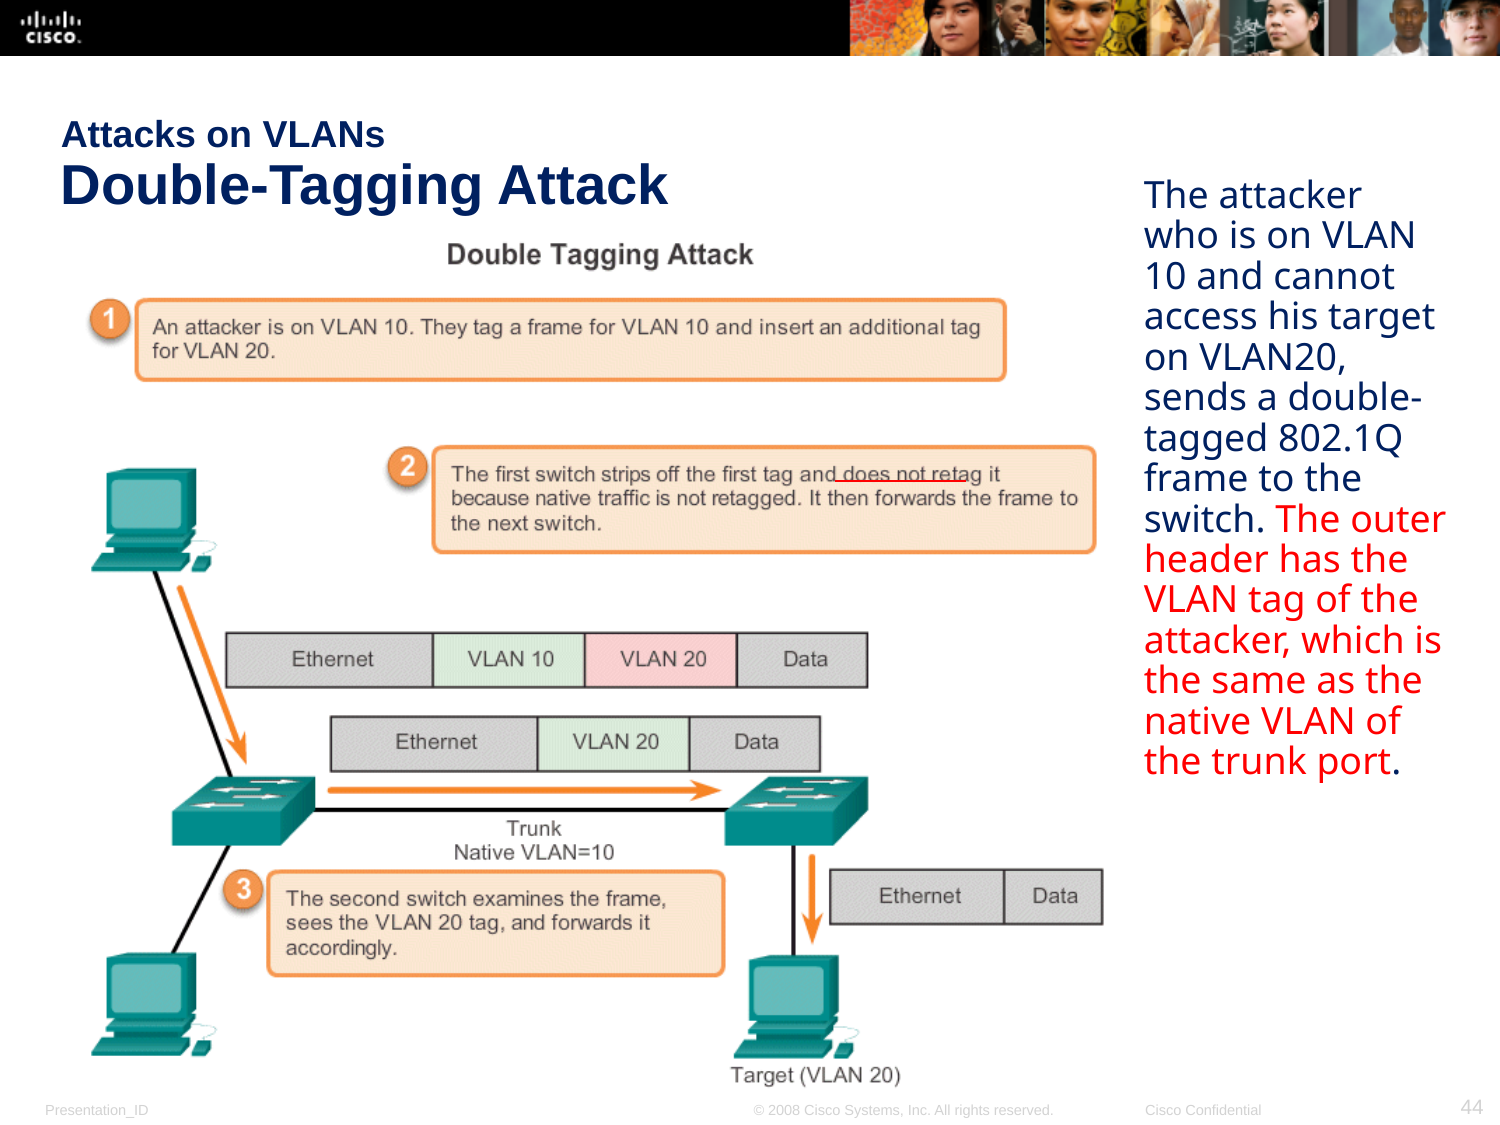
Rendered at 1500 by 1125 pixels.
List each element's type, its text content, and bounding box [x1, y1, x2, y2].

picture [83, 221, 1130, 1098]
title Attacks on VLANs Double-Tagging Attack [47, 85, 1384, 224]
picture [0, 0, 1500, 56]
text_box The attacker who is on VLAN 10 and cannot access his target on VLAN20, sends a double-tagged 802.1Q frame to the switch. The outer header has the VLAN tag of the attacker, which is the same as the native VLAN of the trunk port. [1128, 168, 1463, 791]
